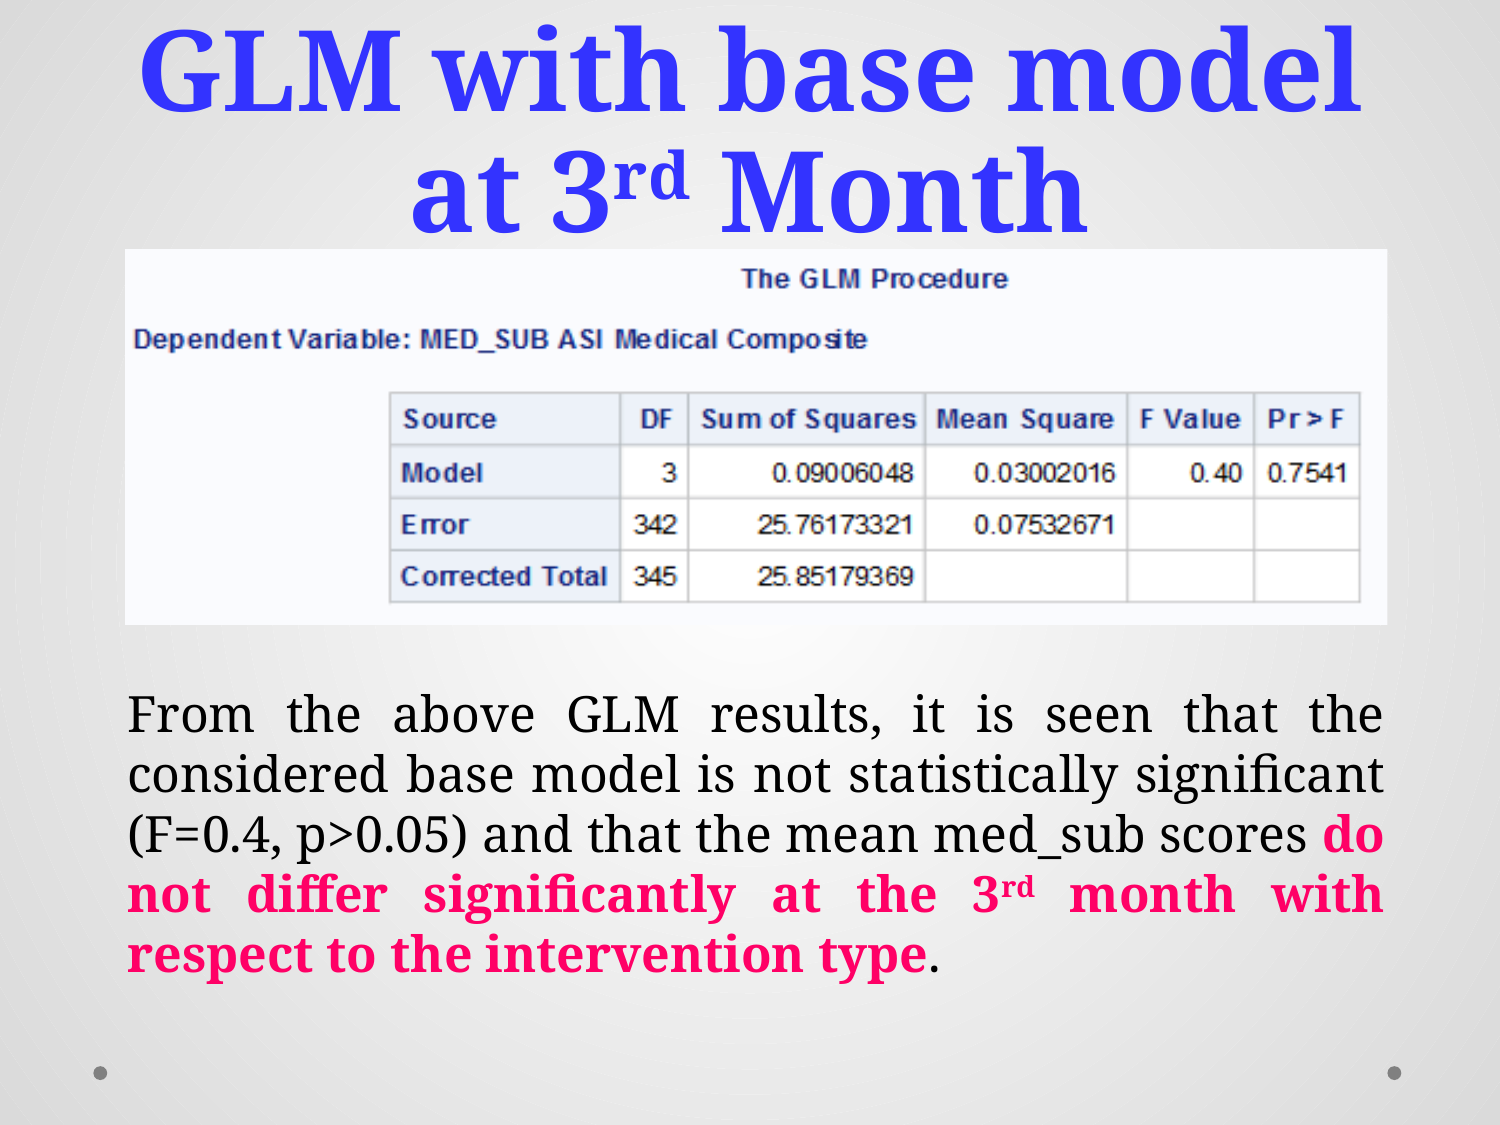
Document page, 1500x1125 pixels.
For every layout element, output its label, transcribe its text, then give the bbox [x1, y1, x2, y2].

text_box From the above GLM results, it is seen that the considered base model is not statistically significant (F=0.4, p>0.05) and that the mean med_sub scores do not differ significantly at the 3rd month with respect to the intervention type. [112, 674, 1400, 990]
title GLM with base model at 3rd Month [75, 0, 1425, 263]
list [124, 249, 1388, 626]
